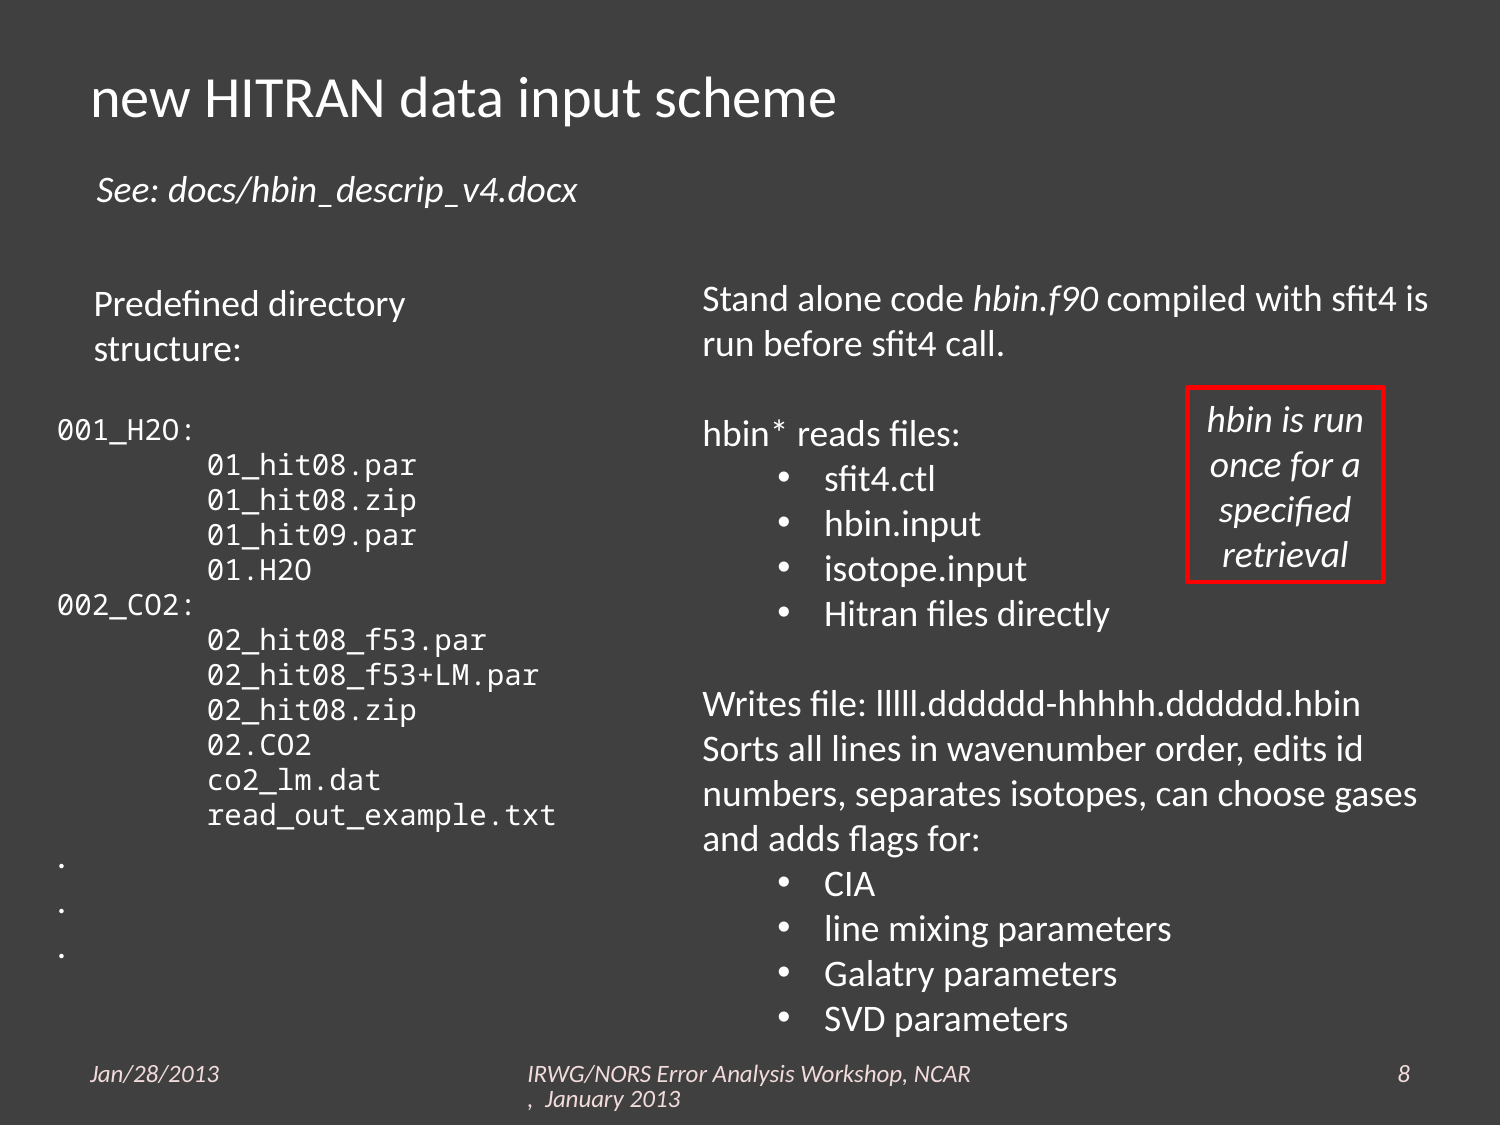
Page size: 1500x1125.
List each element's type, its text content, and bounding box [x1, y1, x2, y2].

text_box hbin is run once for a specified retrieval [1187, 387, 1384, 583]
title new HITRAN data input scheme [75, 0, 1425, 188]
slide_number Jan/28/2013 [75, 1042, 425, 1103]
slide_number 8 [1074, 1042, 1425, 1103]
text_box Predefined directory structure: [78, 271, 440, 377]
footer IRWG/NORS Error Analysis Workshop, NCAR, January 2013 [512, 1042, 988, 1103]
text_box 001_H2O: 01_hit08.par 01_hit08.zip 01_hit09.par 01.H2O 002_CO2: 02_hit08_f53.par 02_hit08_f53+LM.par 02_hit08.zip 02.CO2 co2_lm.dat read_out_example.txt . . . [42, 404, 572, 974]
text_box See: docs/hbin_descrip_v4.docx [81, 157, 594, 217]
text_box Stand alone code hbin.f90 compiled with sfit4 is run before sfit4 call. hbin* reads files: sfit4.ctl hbin.input isotope.input Hitran files directly Writes file: lllll.dddddd-hhhhh.dddddd.hbin Sorts all lines in wavenumber order, edits id numbers, separates isotopes, can choose gases and adds flags for: CIA line mixing parameters Galatry parameters SVD parameters [687, 266, 1450, 1092]
